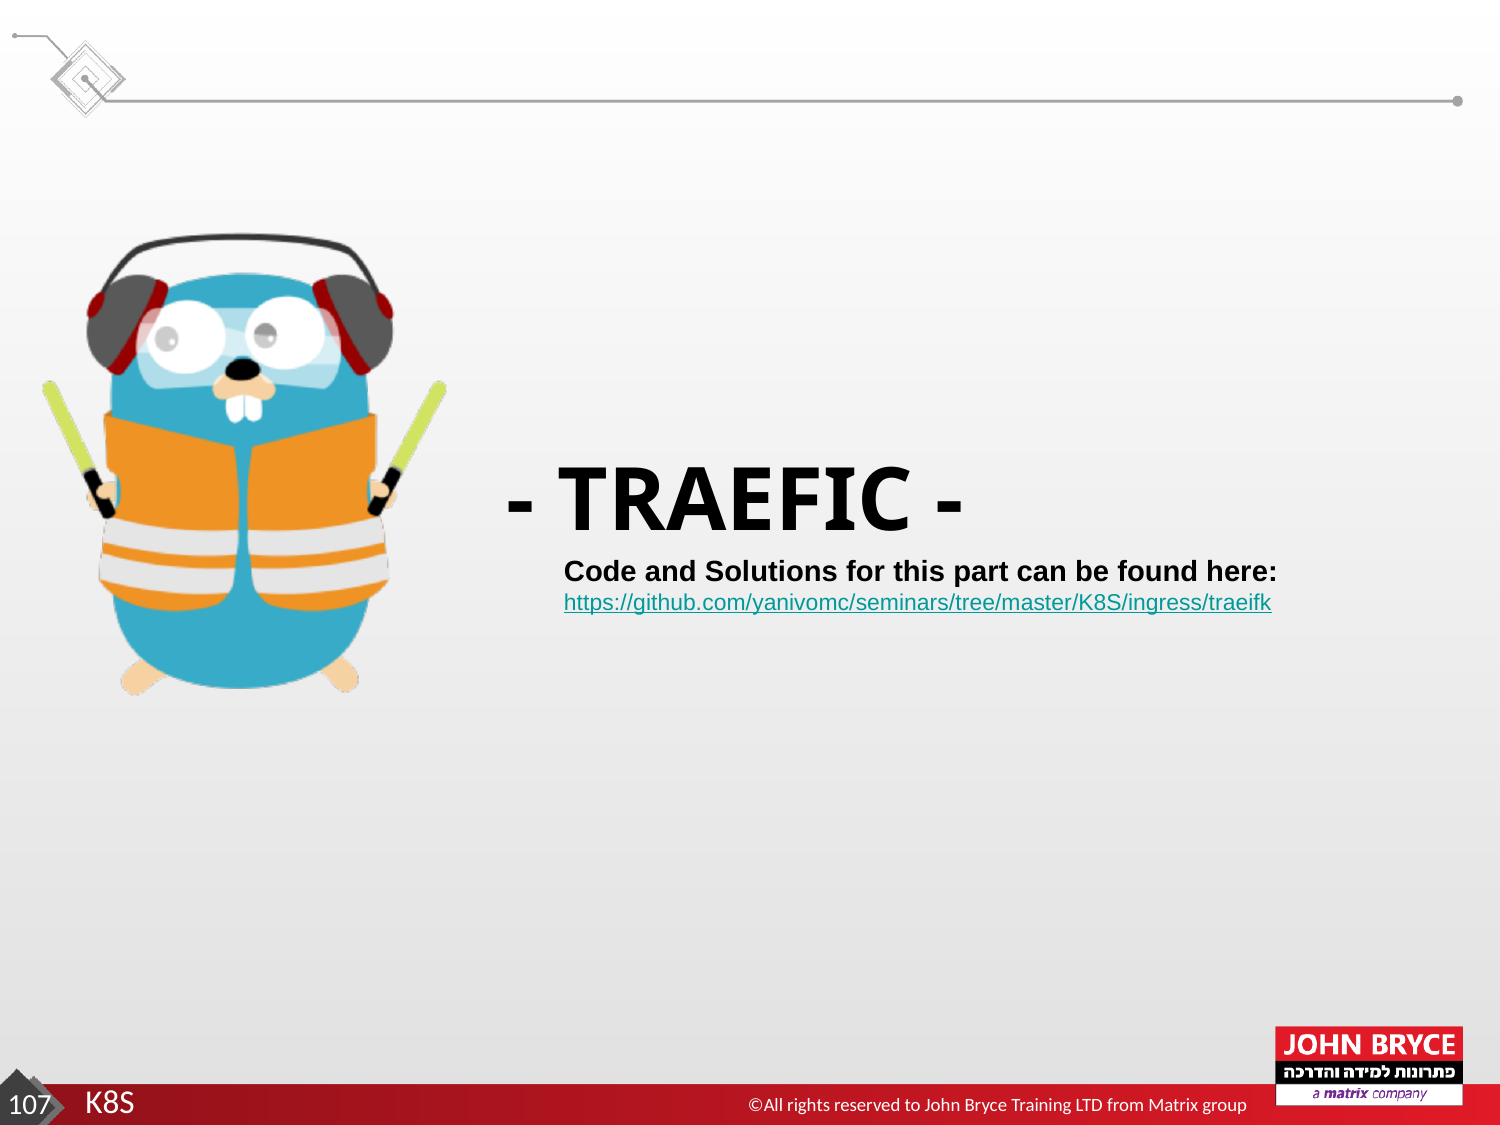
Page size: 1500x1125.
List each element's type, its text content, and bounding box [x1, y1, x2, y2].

text_box Code and Solutions for this part can be found here: https://github.com/yanivomc/seminars/tree/master/K8S/ingress/traeifk [548, 537, 1325, 635]
picture [0, 1026, 1500, 1125]
picture [12, 33, 1463, 118]
list - TRAEFIC - [491, 447, 1267, 545]
picture [41, 232, 447, 696]
slide_number ‹#› [0, 1077, 100, 1125]
